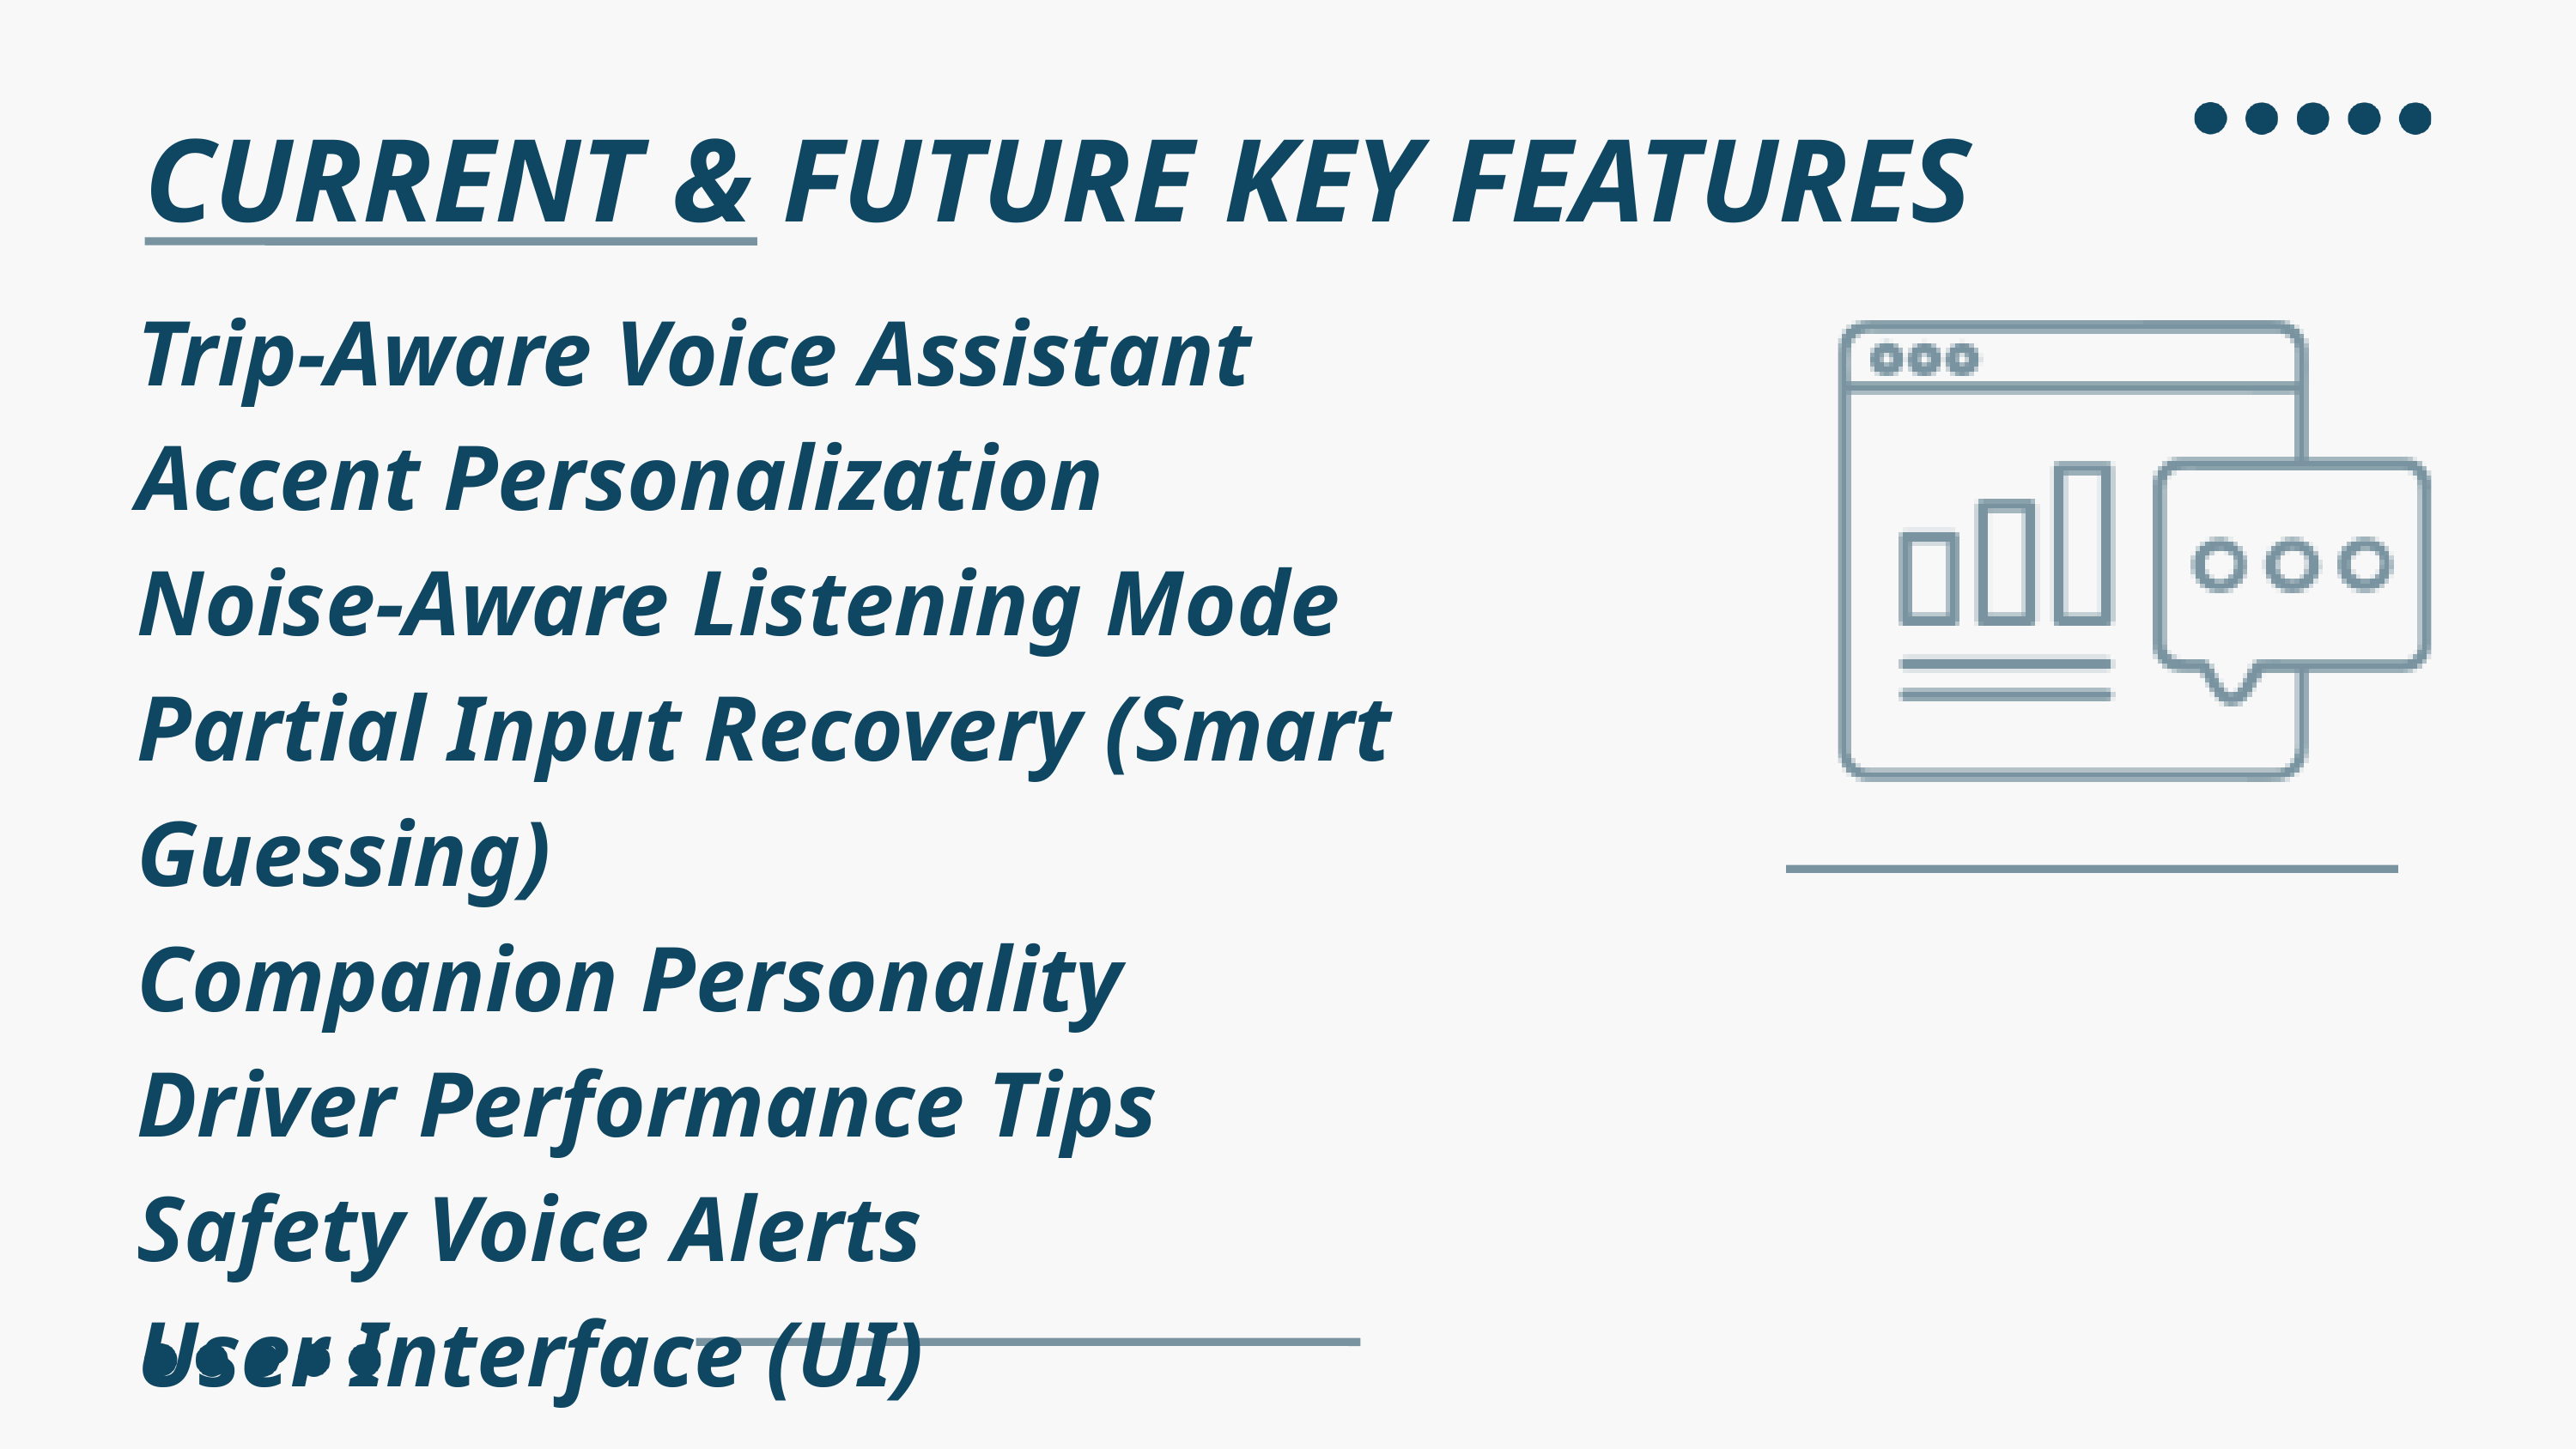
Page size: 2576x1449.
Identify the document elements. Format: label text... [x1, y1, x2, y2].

text_box CURRENT & FUTURE KEY FEATURES [144, 84, 2127, 246]
text_box Trip-Aware Voice Assistant Accent Personalization Noise-Aware Listening Mode Partial Input Recovery (Smart Guessing) Companion Personality Driver Performance Tips Safety Voice Alerts User Interface (UI) [137, 278, 1462, 1405]
text_box [2194, 100, 2432, 136]
text_box [1838, 320, 2432, 782]
